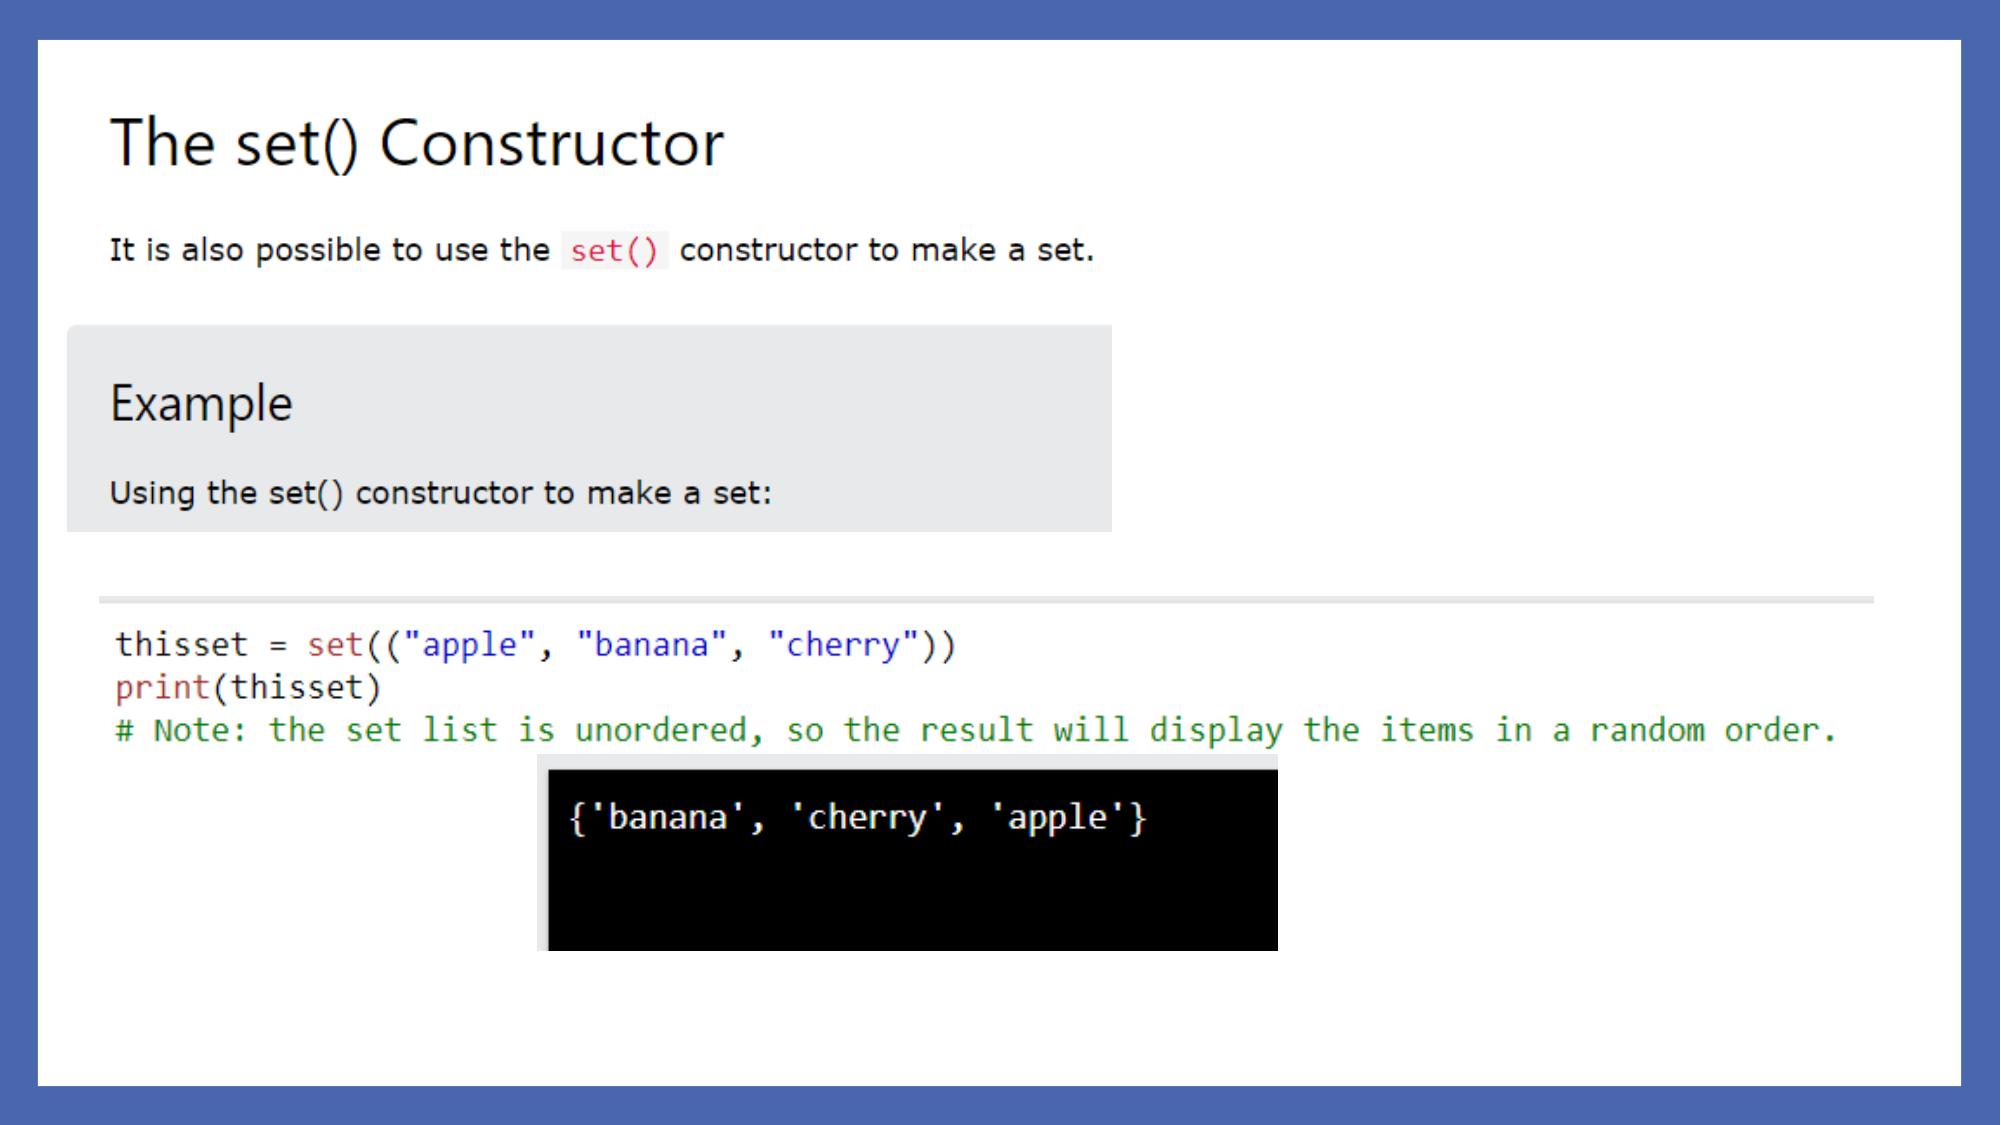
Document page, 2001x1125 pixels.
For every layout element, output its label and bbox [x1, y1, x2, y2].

picture [98, 596, 1875, 951]
picture [67, 51, 1112, 533]
